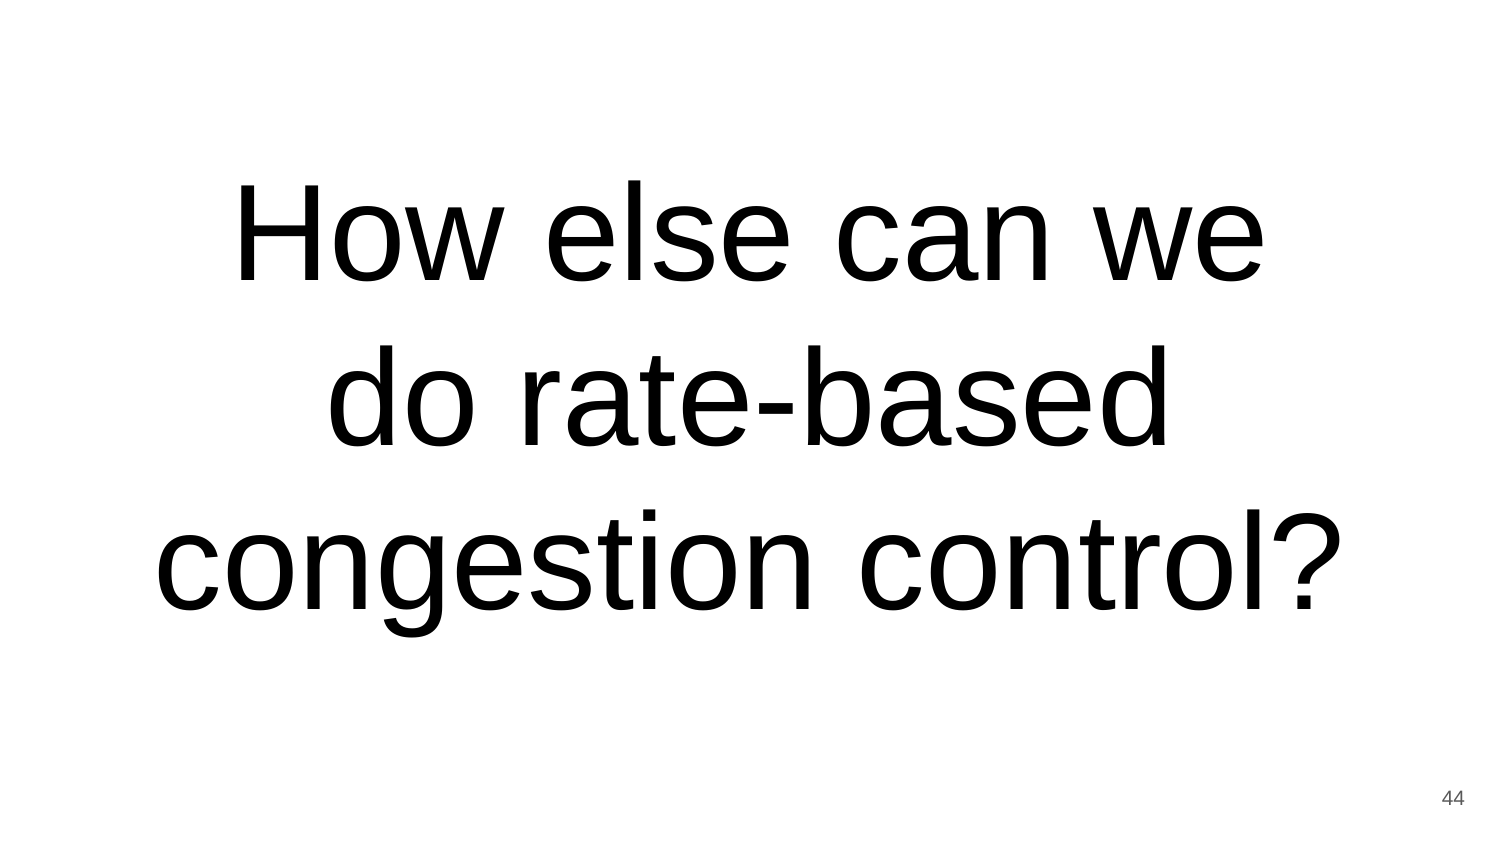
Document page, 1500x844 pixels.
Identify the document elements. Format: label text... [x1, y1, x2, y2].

slide_number 44 [1389, 764, 1480, 830]
title How else can we do rate-based congestion control? [125, 191, 1375, 653]
